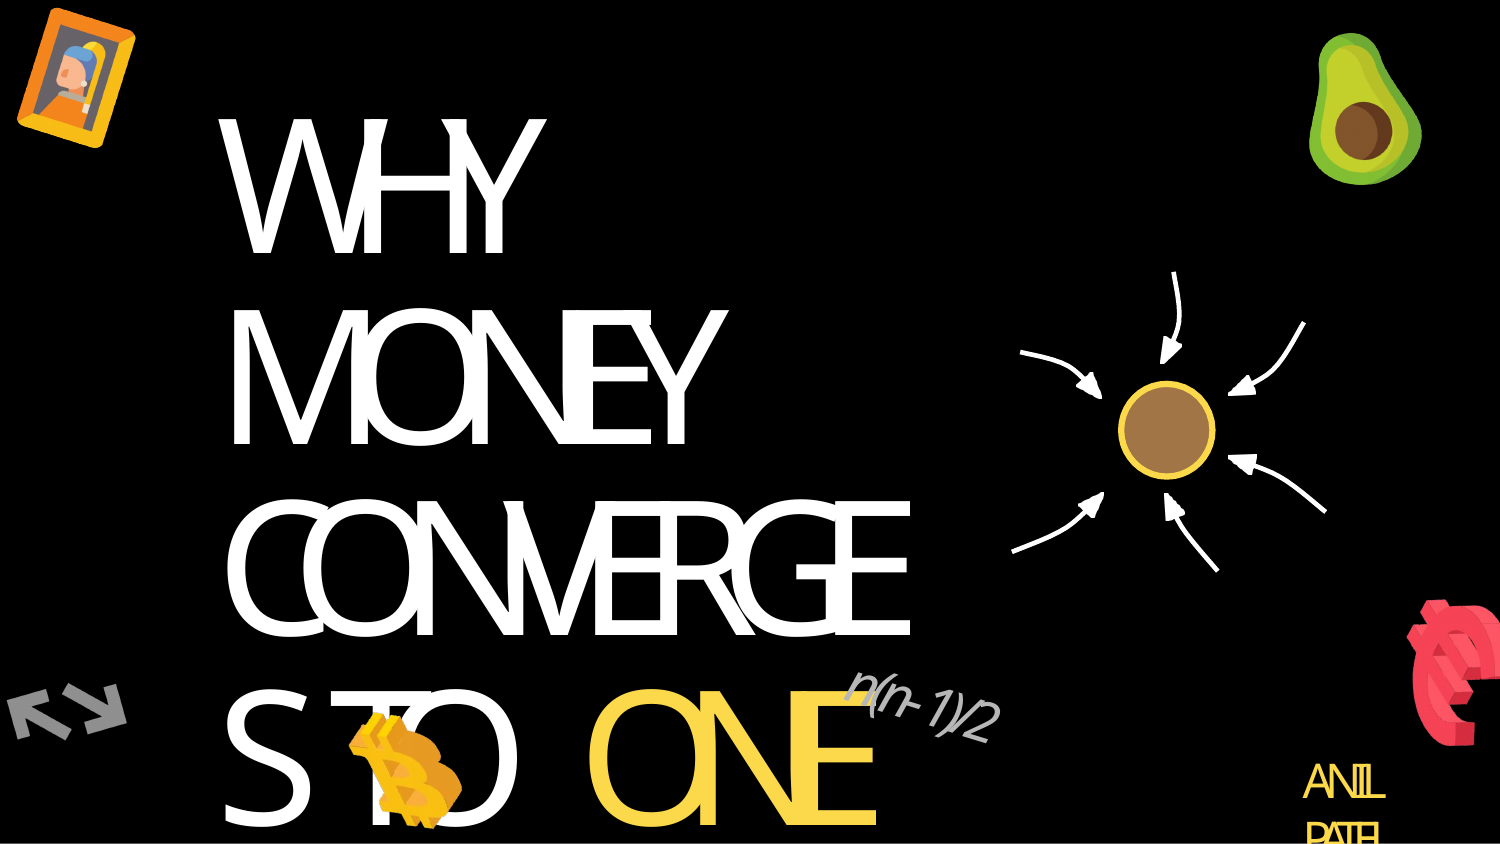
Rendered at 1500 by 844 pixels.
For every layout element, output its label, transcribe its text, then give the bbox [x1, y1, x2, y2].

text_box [1117, 380, 1216, 481]
text_box ANIL PATEL [1300, 748, 1463, 844]
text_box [1009, 491, 1105, 555]
text_box n(n-1)/2 [839, 657, 1050, 770]
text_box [1228, 319, 1307, 396]
picture [14, 0, 139, 151]
title WHY MONEY CONVERGES TO ONE [214, 63, 904, 844]
picture [0, 605, 172, 817]
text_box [1164, 493, 1221, 574]
picture [1288, 22, 1431, 196]
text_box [1017, 349, 1102, 399]
picture [1353, 570, 1500, 769]
picture [293, 656, 520, 844]
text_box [1228, 454, 1329, 515]
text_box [1160, 269, 1183, 365]
